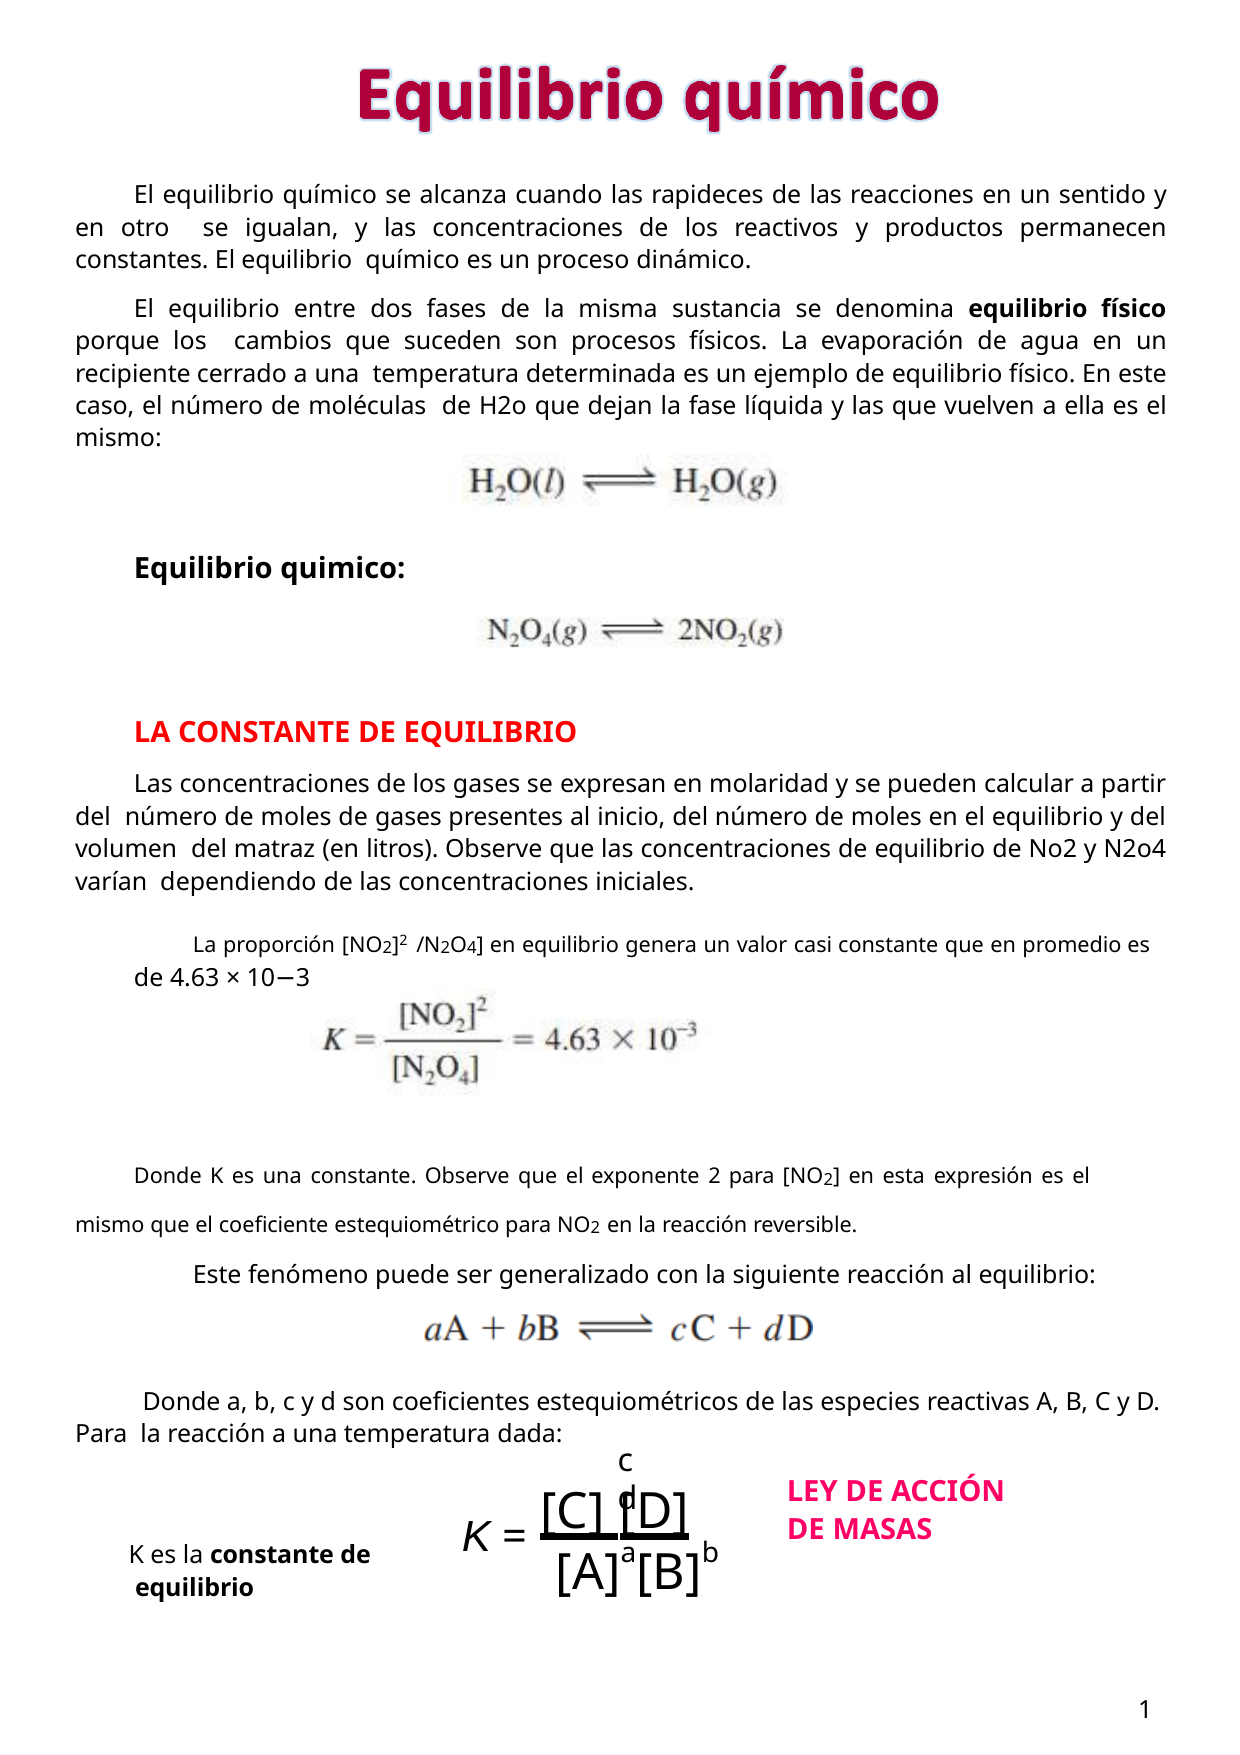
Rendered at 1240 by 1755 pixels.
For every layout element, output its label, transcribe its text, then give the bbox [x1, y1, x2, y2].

text_box LA CONSTANTE DE EQUILIBRIO Las concentraciones de los gases se expresan en molaridad y se pueden calcular a partir del número de moles de gases presentes al inicio, del número de moles en el equilibrio y del volumen del matraz (en litros). Observe que las concentraciones de equilibrio de No2 y N2o4 varían dependiendo de las concentraciones iniciales. La proporción [NO2]2 /N2O4] en equilibrio genera un valor casi constante que en promedio es de 4.63 × 10−3 [68, 711, 1172, 992]
picture [446, 453, 789, 508]
text_box [A]a[B]b [549, 1532, 721, 1600]
text_box c d [615, 1437, 719, 1517]
picture [309, 988, 710, 1097]
text_box Equilibrio quimico: [131, 547, 411, 585]
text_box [357, 62, 941, 135]
picture [424, 1313, 813, 1342]
text_box K es la constante de equilibrio [126, 1534, 374, 1602]
text_box LEY DE ACCIÓN DE MASAS [784, 1467, 1019, 1546]
text_box El equilibrio químico se alcanza cuando las rapideces de las reacciones en un sentido y en otro se igualan, y las concentraciones de los reactivos y productos permanecen constantes. El equilibrio químico es un proceso dinámico. El equilibrio entre dos fases de la misma sustancia se denomina equilibrio físico porque los cambios que suceden son procesos físicos. La evaporación de agua en un recipiente cerrado a una temperatura determinada es un ejemplo de equilibrio físico. En este caso, el número de moléculas de H2o que dejan la fase líquida y las que vuelven a ella es el mismo: [72, 174, 1168, 452]
text_box Donde a, b, c y d son coeficientes estequiométricos de las especies reactivas A, B, C y D. Para la reacción a una temperatura dada: [72, 1380, 1167, 1448]
text_box K = [C] [D] [455, 1451, 705, 1560]
slide_number 1 [1131, 1691, 1172, 1755]
picture [477, 615, 784, 650]
text_box Donde K es una constante. Observe que el exponente 2 para [NO2] en esta expresión es el mismo que el coeficiente estequiométrico para NO2 en la reacción reversible. Este fenómeno puede ser generalizado con la siguiente reacción al equilibrio: [72, 1142, 1168, 1289]
